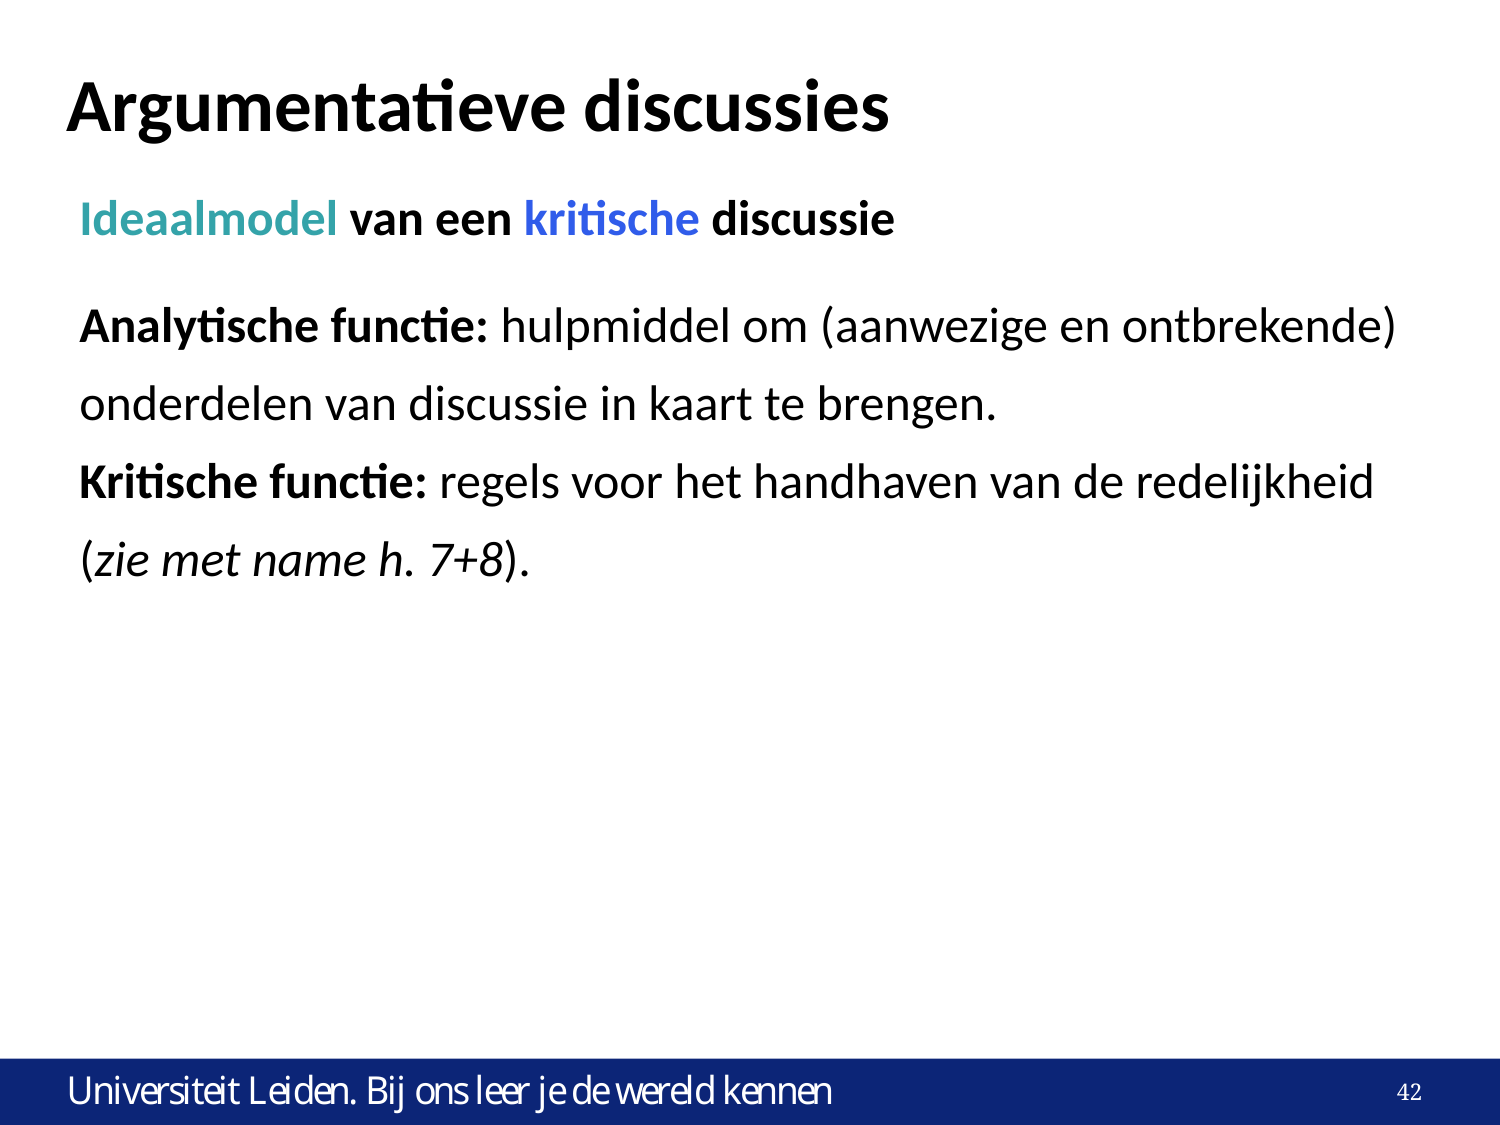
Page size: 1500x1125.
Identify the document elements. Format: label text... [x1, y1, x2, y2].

text_box Ideaalmodel van een kritische discussie Analytische functie: hulpmiddel om (aanwezige en ontbrekende) onderdelen van discussie in kaart te brengen. Kritische functie: regels voor het handhaven van de redelijkheid (zie met name h. 7+8). [64, 172, 1422, 957]
title Argumentatieve discussies [66, 66, 1434, 138]
